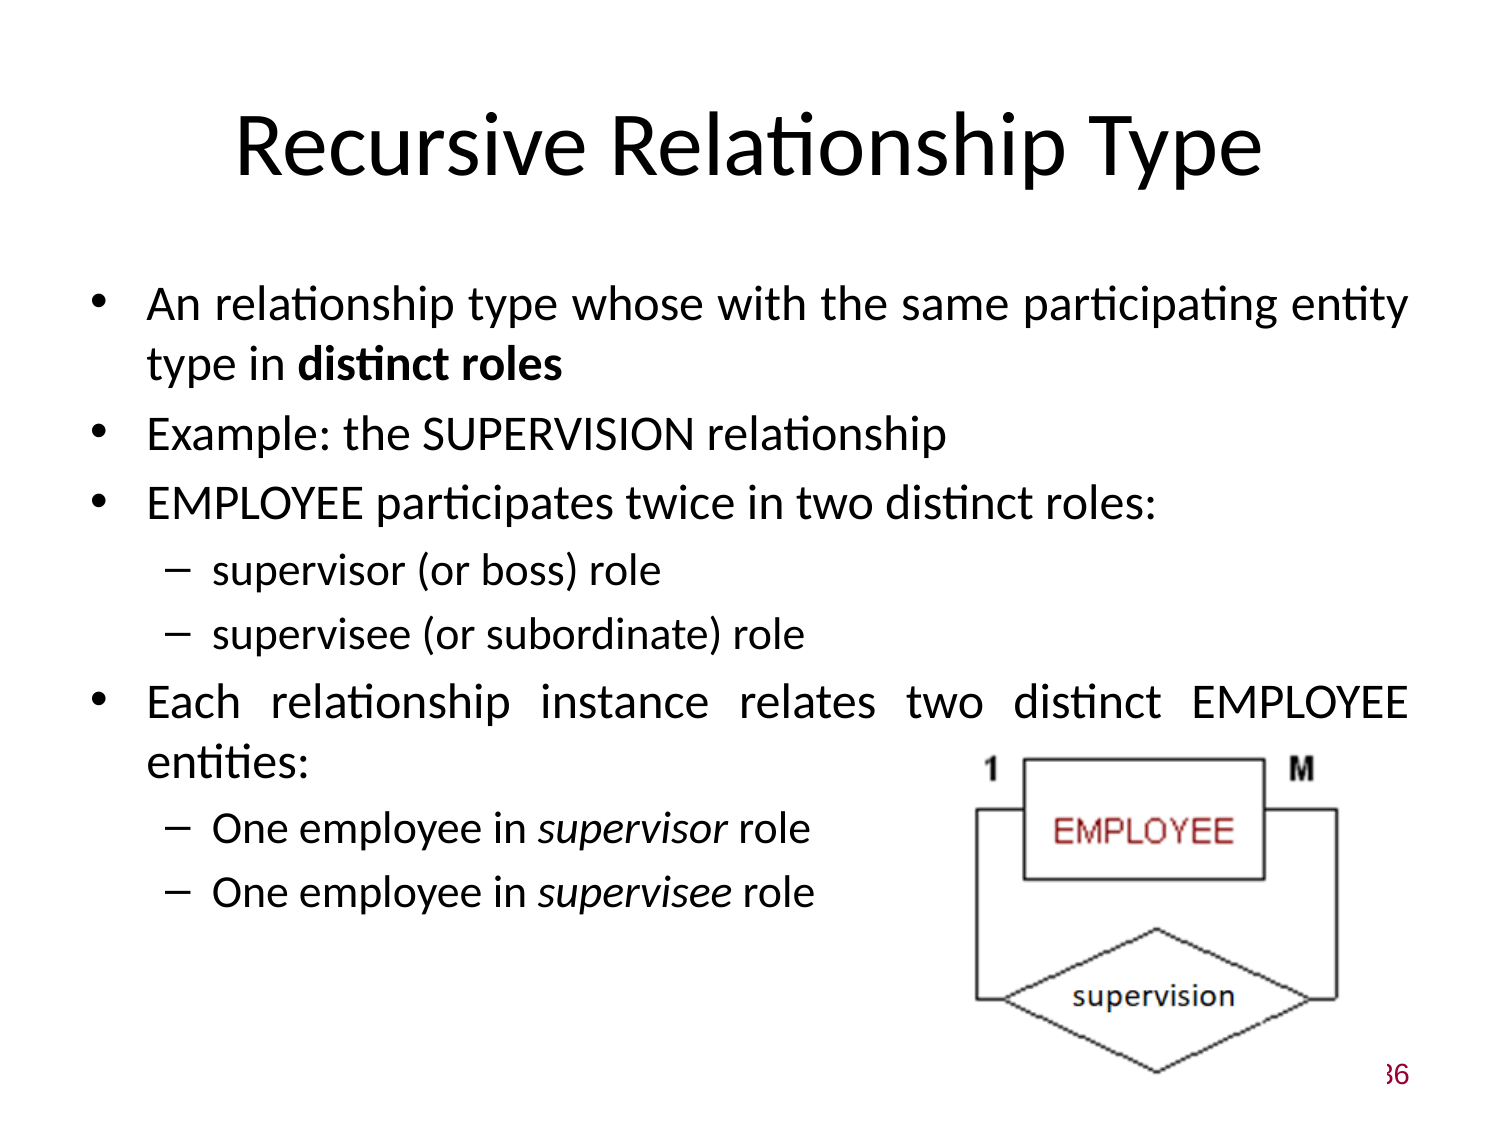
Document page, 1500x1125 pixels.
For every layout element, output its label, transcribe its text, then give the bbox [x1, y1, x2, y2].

slide_number Slide 3- 36 [1074, 1042, 1425, 1103]
list An relationship type whose with the same participating entity type in distinct roles Example: the SUPERVISION relationship EMPLOYEE participates twice in two distinct roles: supervisor (or boss) role supervisee (or subordinate) role Each relationship instance relates two distinct EMPLOYEE entities: One employee in supervisor role One employee in supervisee role [75, 262, 1425, 1005]
picture [974, 751, 1388, 1095]
title Recursive Relationship Type [75, 45, 1425, 233]
